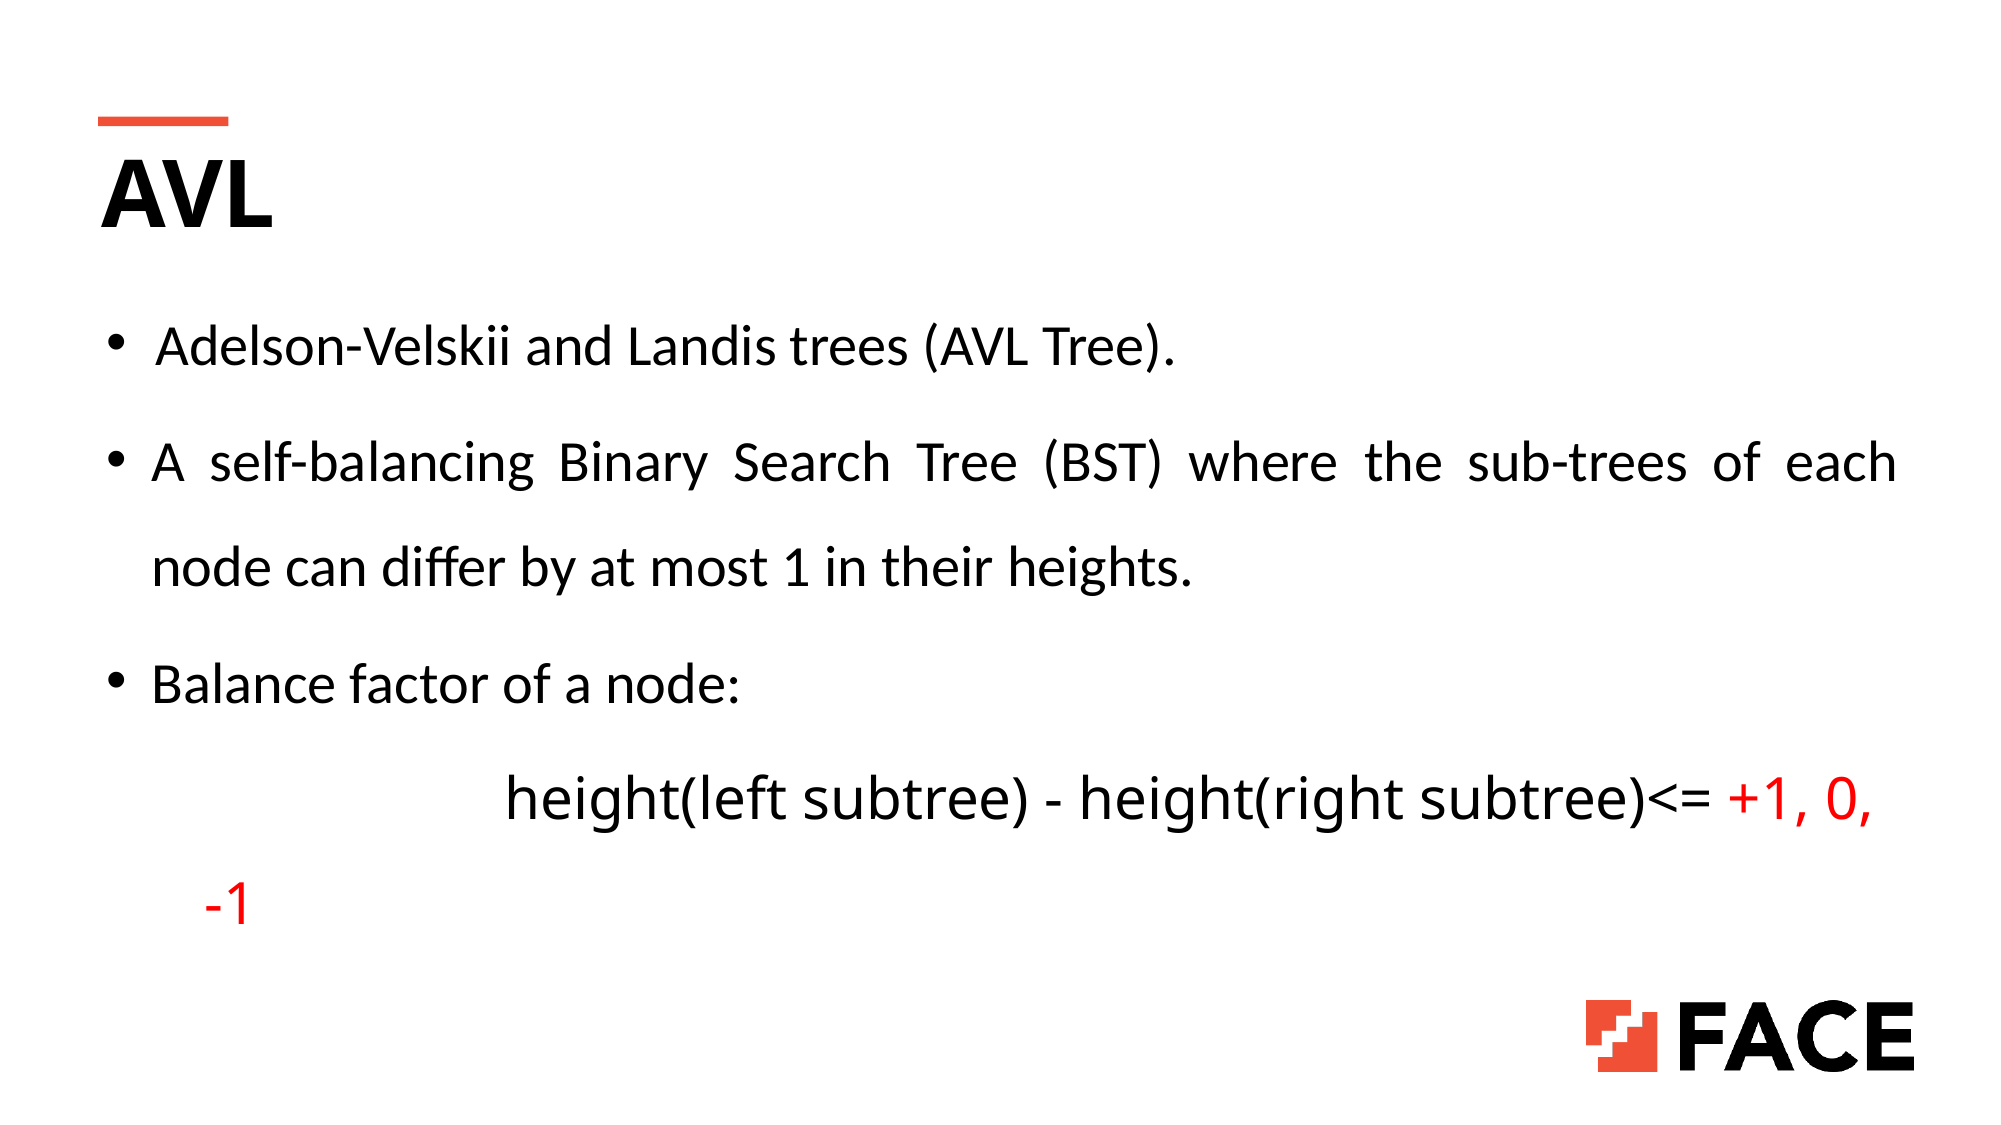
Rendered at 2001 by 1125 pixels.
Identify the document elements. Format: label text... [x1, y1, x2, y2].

picture [1586, 1000, 1914, 1072]
text_box AVL [86, 126, 1914, 254]
text_box Adelson-Velskii and Landis trees (AVL Tree). A self-balancing Binary Search Tree (BST) where the sub-trees of each node can differ by at most 1 in their heights. Balance factor of a node: height(left subtree) - height(right subtree)<= +1, 0, -1 [91, 264, 1914, 1125]
text_box [97, 116, 230, 127]
